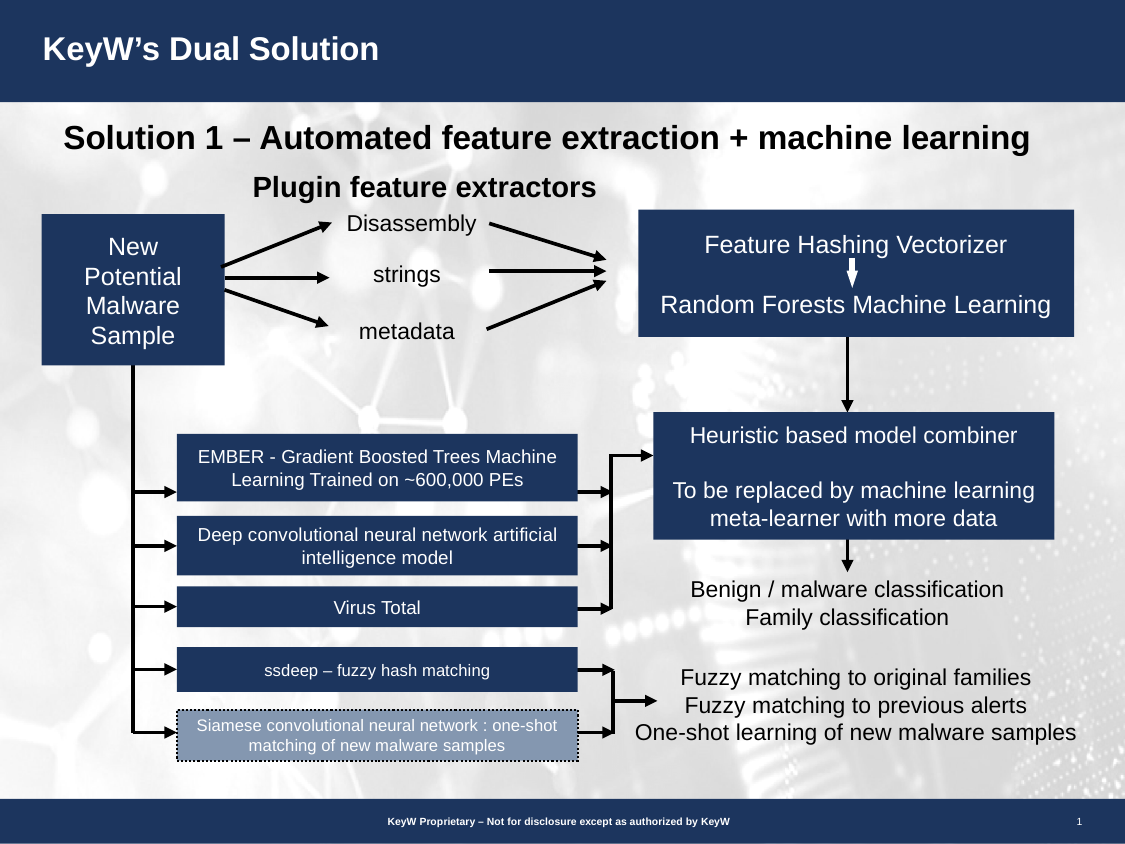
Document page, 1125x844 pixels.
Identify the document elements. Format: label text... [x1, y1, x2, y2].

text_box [221, 222, 331, 267]
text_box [489, 223, 607, 260]
text_box Siamese convolutional neural network : one-shot matching of new malware samples [176, 709, 579, 762]
text_box Virus Total [176, 585, 579, 628]
text_box EMBER - Gradient Boosted Trees Machine Learning Trained on ~600,000 PEs [176, 433, 579, 502]
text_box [486, 280, 607, 330]
text_box ssdeep – fuzzy hash matching [176, 646, 579, 693]
text_box strings [358, 252, 456, 295]
slide_number 1 [844, 798, 1098, 844]
text_box New Potential Malware Sample [41, 213, 226, 367]
title KeyW’s Dual Solution [27, 13, 844, 86]
text_box Disassembly [331, 211, 492, 244]
text_box Deep convolutional neural network artificial intelligence model [176, 515, 579, 576]
text_box Fuzzy matching to original families Fuzzy matching to previous alerts One-shot learning of new malware samples [619, 655, 1092, 753]
footer KeyW Proprietary – Not for disclosure except as authorized by KeyW [371, 798, 751, 844]
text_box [224, 289, 329, 326]
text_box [638, 209, 1075, 338]
text_box metadata [344, 309, 471, 352]
picture [0, 103, 1125, 798]
text_box Benign / malware classification Family classification [675, 567, 1020, 638]
text_box Plugin feature extractors [237, 161, 613, 211]
text_box Heuristic based model combiner To be replaced by machine learning meta-learner with more data [652, 411, 1055, 541]
text_box Solution 1 – Automated feature extraction + machine learning [48, 108, 1048, 164]
